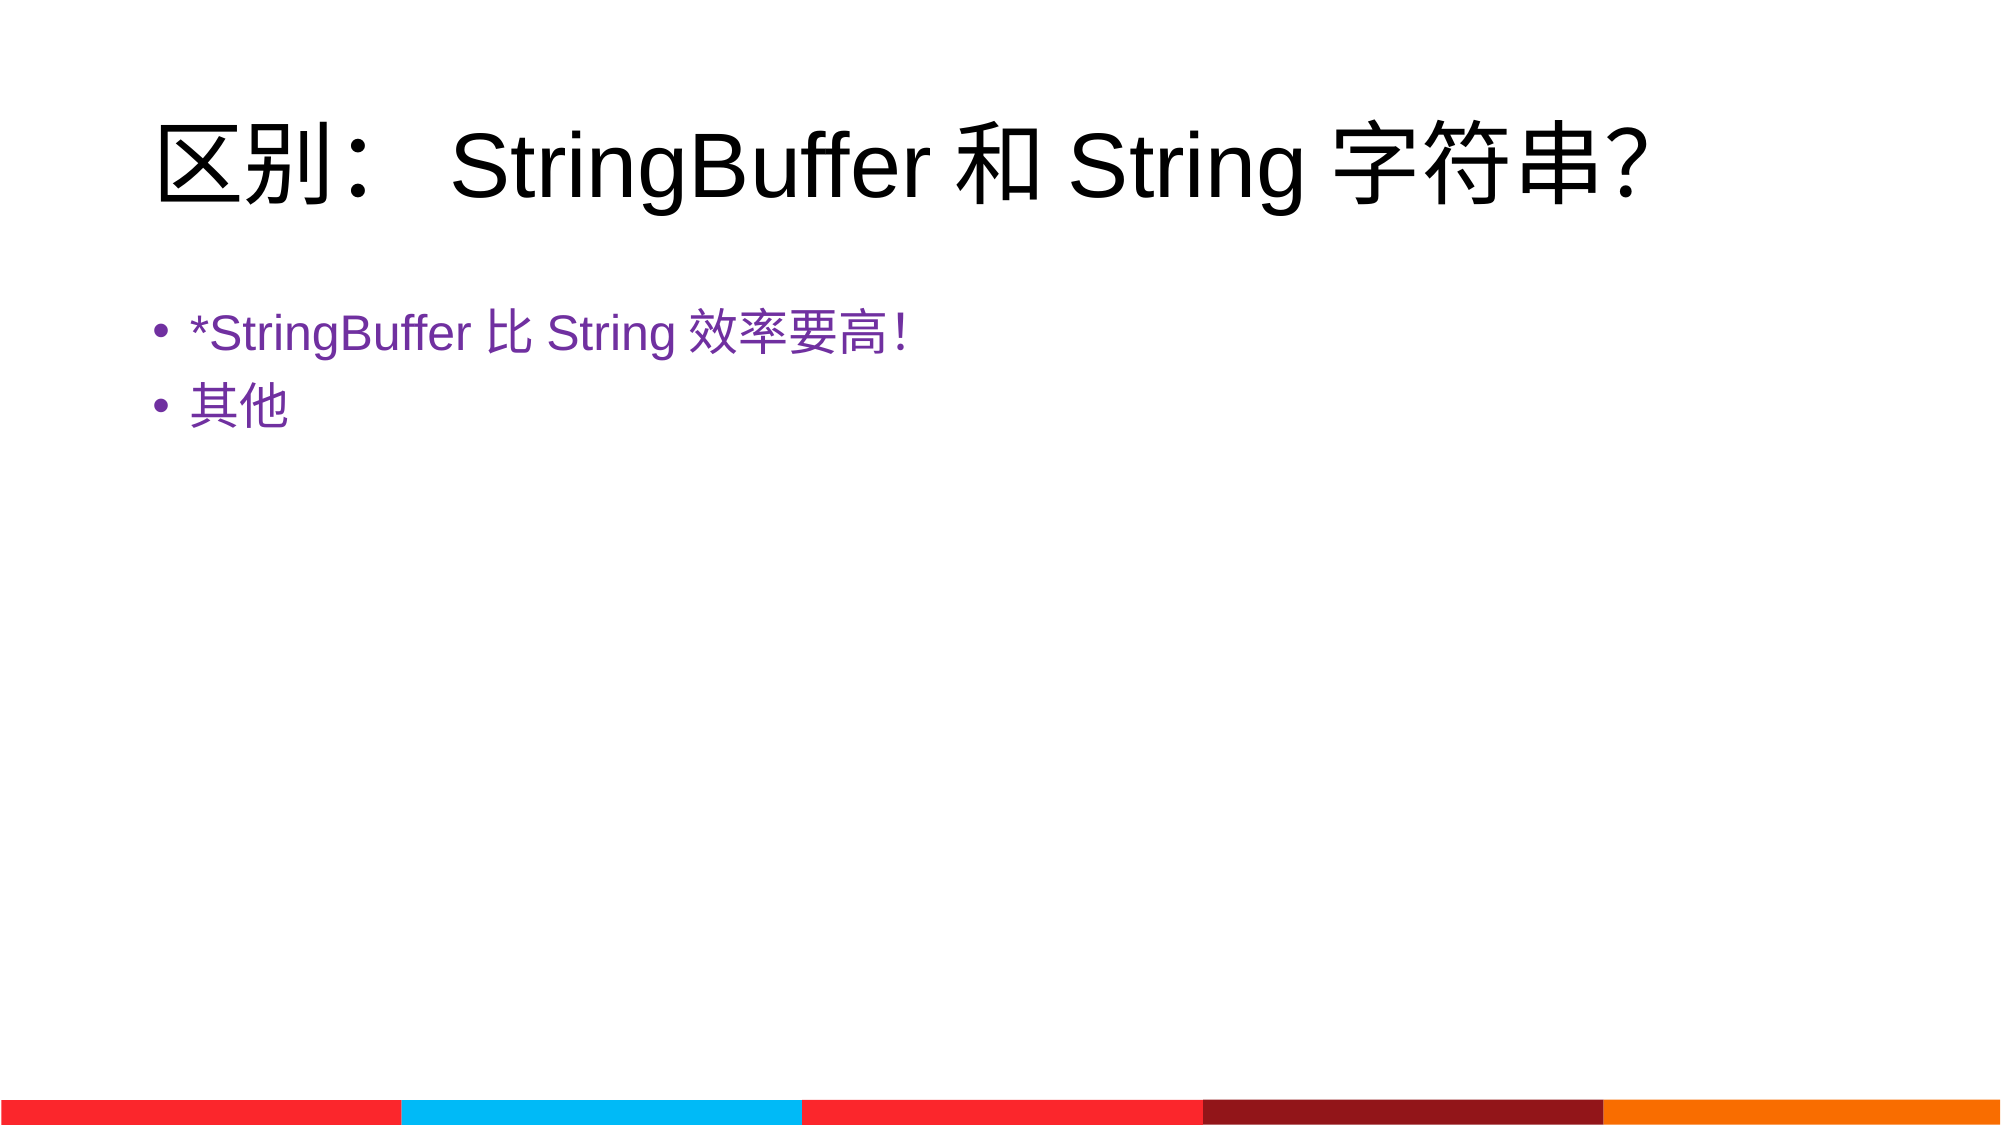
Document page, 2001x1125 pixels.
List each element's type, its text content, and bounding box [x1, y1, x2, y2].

text_box 区别：StringBuffer和String字符串？ [137, 59, 1863, 277]
text_box *StringBuffer比String效率要高！ 其他 [137, 299, 1863, 1014]
